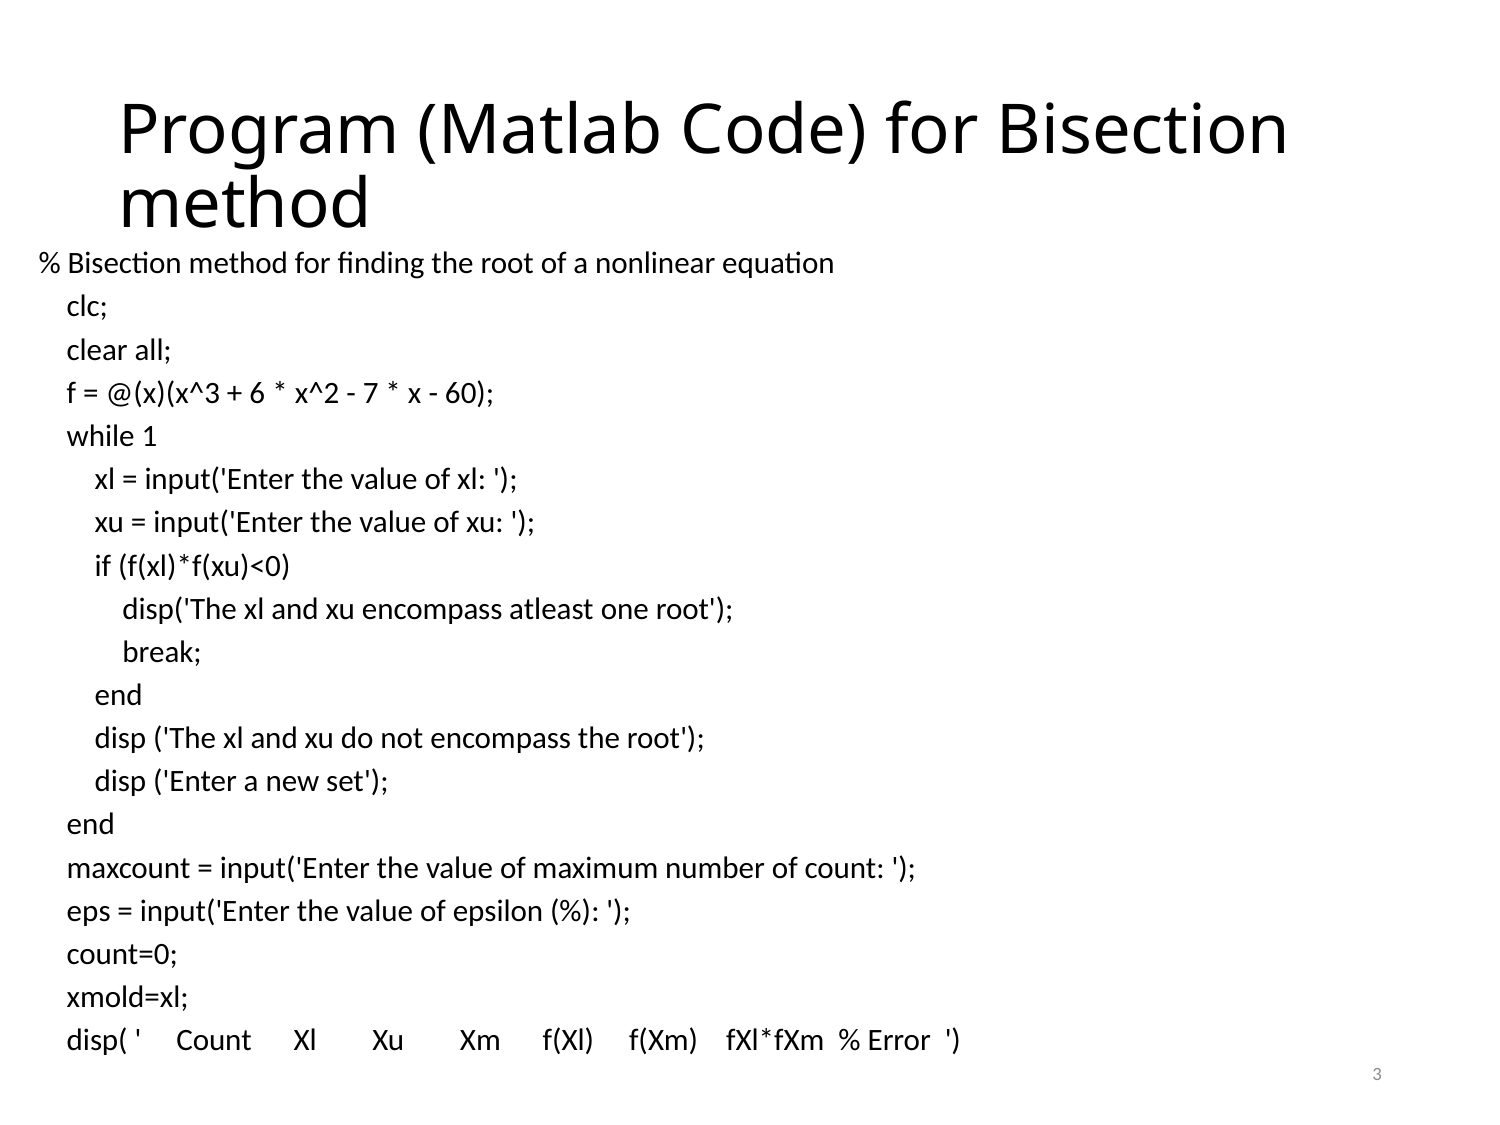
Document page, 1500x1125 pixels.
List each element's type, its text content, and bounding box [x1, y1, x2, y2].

slide_number 3 [1059, 1042, 1397, 1103]
title Program (Matlab Code) for Bisection method [103, 59, 1397, 239]
list % Bisection method for finding the root of a nonlinear equation clc; clear all; f = @(x)(x^3 + 6 * x^2 - 7 * x - 60); while 1 xl = input('Enter the value of xl: '); xu = input('Enter the value of xu: '); if (f(xl)*f(xu)<0) disp('The xl and xu encompass atleast one root'); break; end disp ('The xl and xu do not encompass the root'); disp ('Enter a new set'); end maxcount = input('Enter the value of maximum number of count: '); eps = input('Enter the value of epsilon (%): '); count=0; xmold=xl; disp( ' Count Xl Xu Xm f(Xl) f(Xm) fXl*fXm % Error ') [23, 239, 1483, 1067]
